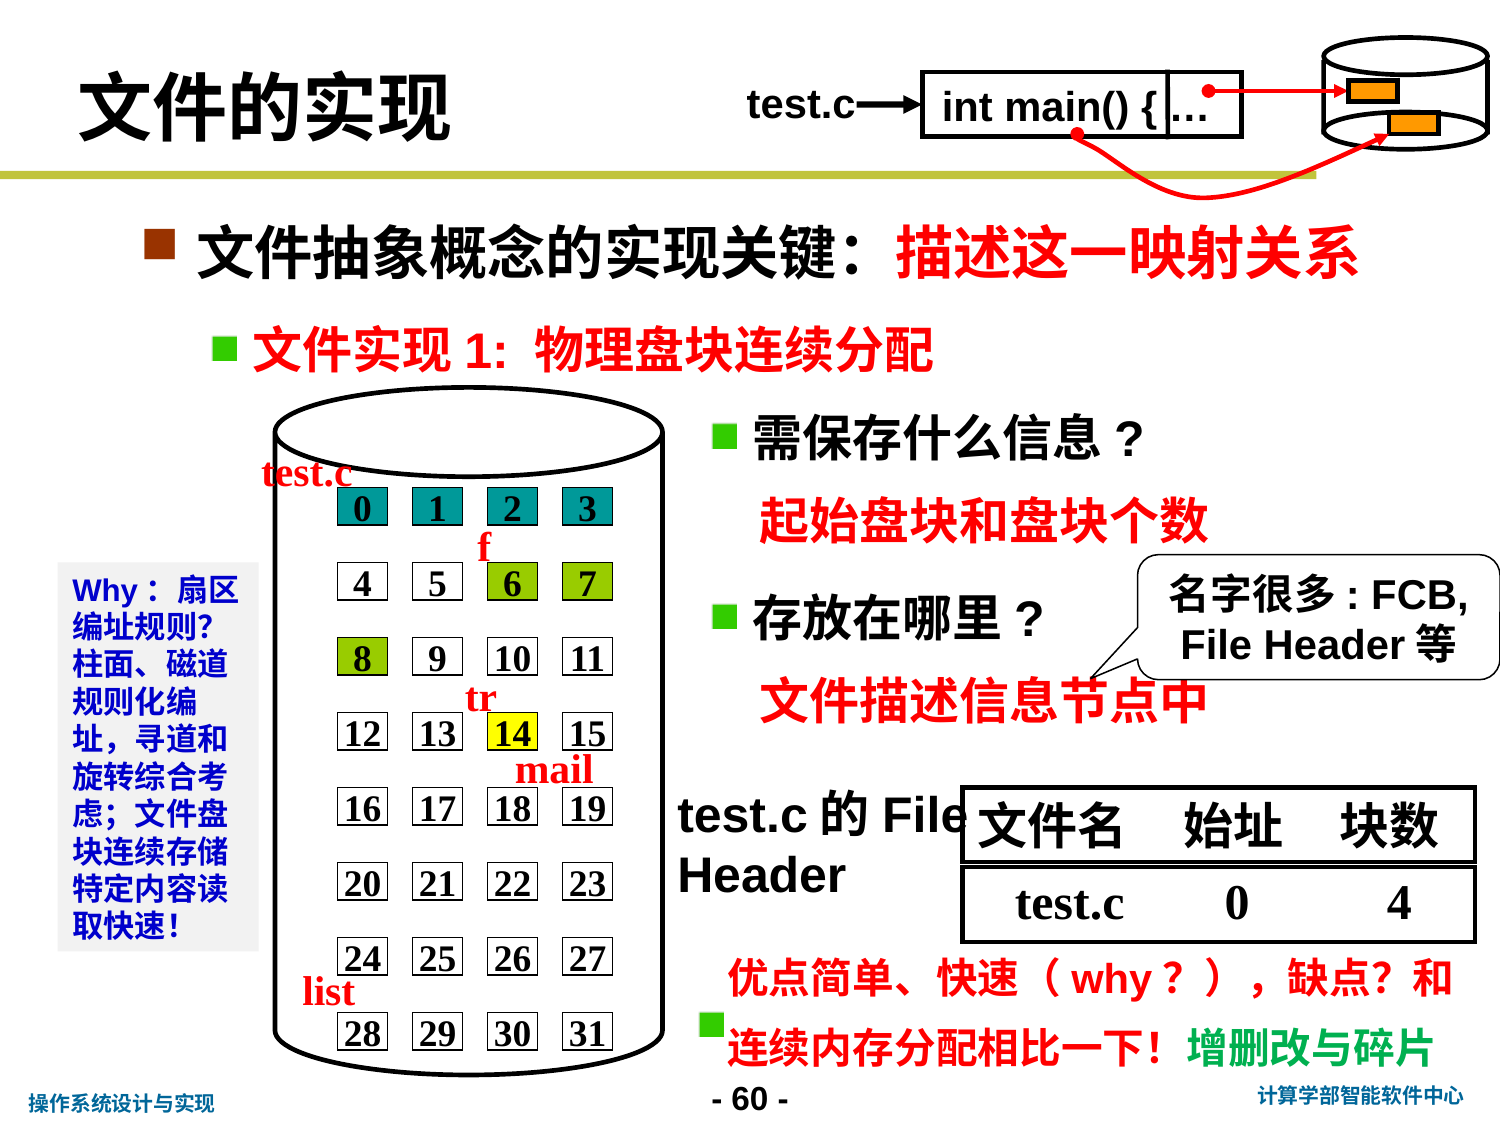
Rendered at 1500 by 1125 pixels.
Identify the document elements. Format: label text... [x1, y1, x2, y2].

text_box [274, 443, 663, 1075]
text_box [337, 487, 613, 1051]
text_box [731, 37, 1488, 201]
text_box 名字很多: FCB, File Header等 [1138, 554, 1500, 680]
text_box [637, 924, 1488, 1082]
text_box 起始盘块和盘块个数 [744, 484, 1320, 553]
text_box 名字很多: FCB, File Header等 [1090, 663, 1128, 679]
text_box 文件描述信息节点中 [744, 663, 1320, 738]
text_box 文件抽象概念的实现关键：描述这一映射关系 [125, 187, 1425, 330]
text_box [162, 287, 1401, 387]
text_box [662, 554, 1388, 655]
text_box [662, 374, 1388, 476]
text_box test.c [246, 437, 388, 503]
title 文件的实现 [62, 49, 726, 162]
text_box Why：扇区编址规则？柱面、磁道规则化编址，寻道和旋转综合考虑；文件盘块连续存储特定内容读取快速！ [57, 562, 259, 952]
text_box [662, 774, 1476, 923]
text_box list [287, 956, 332, 1022]
